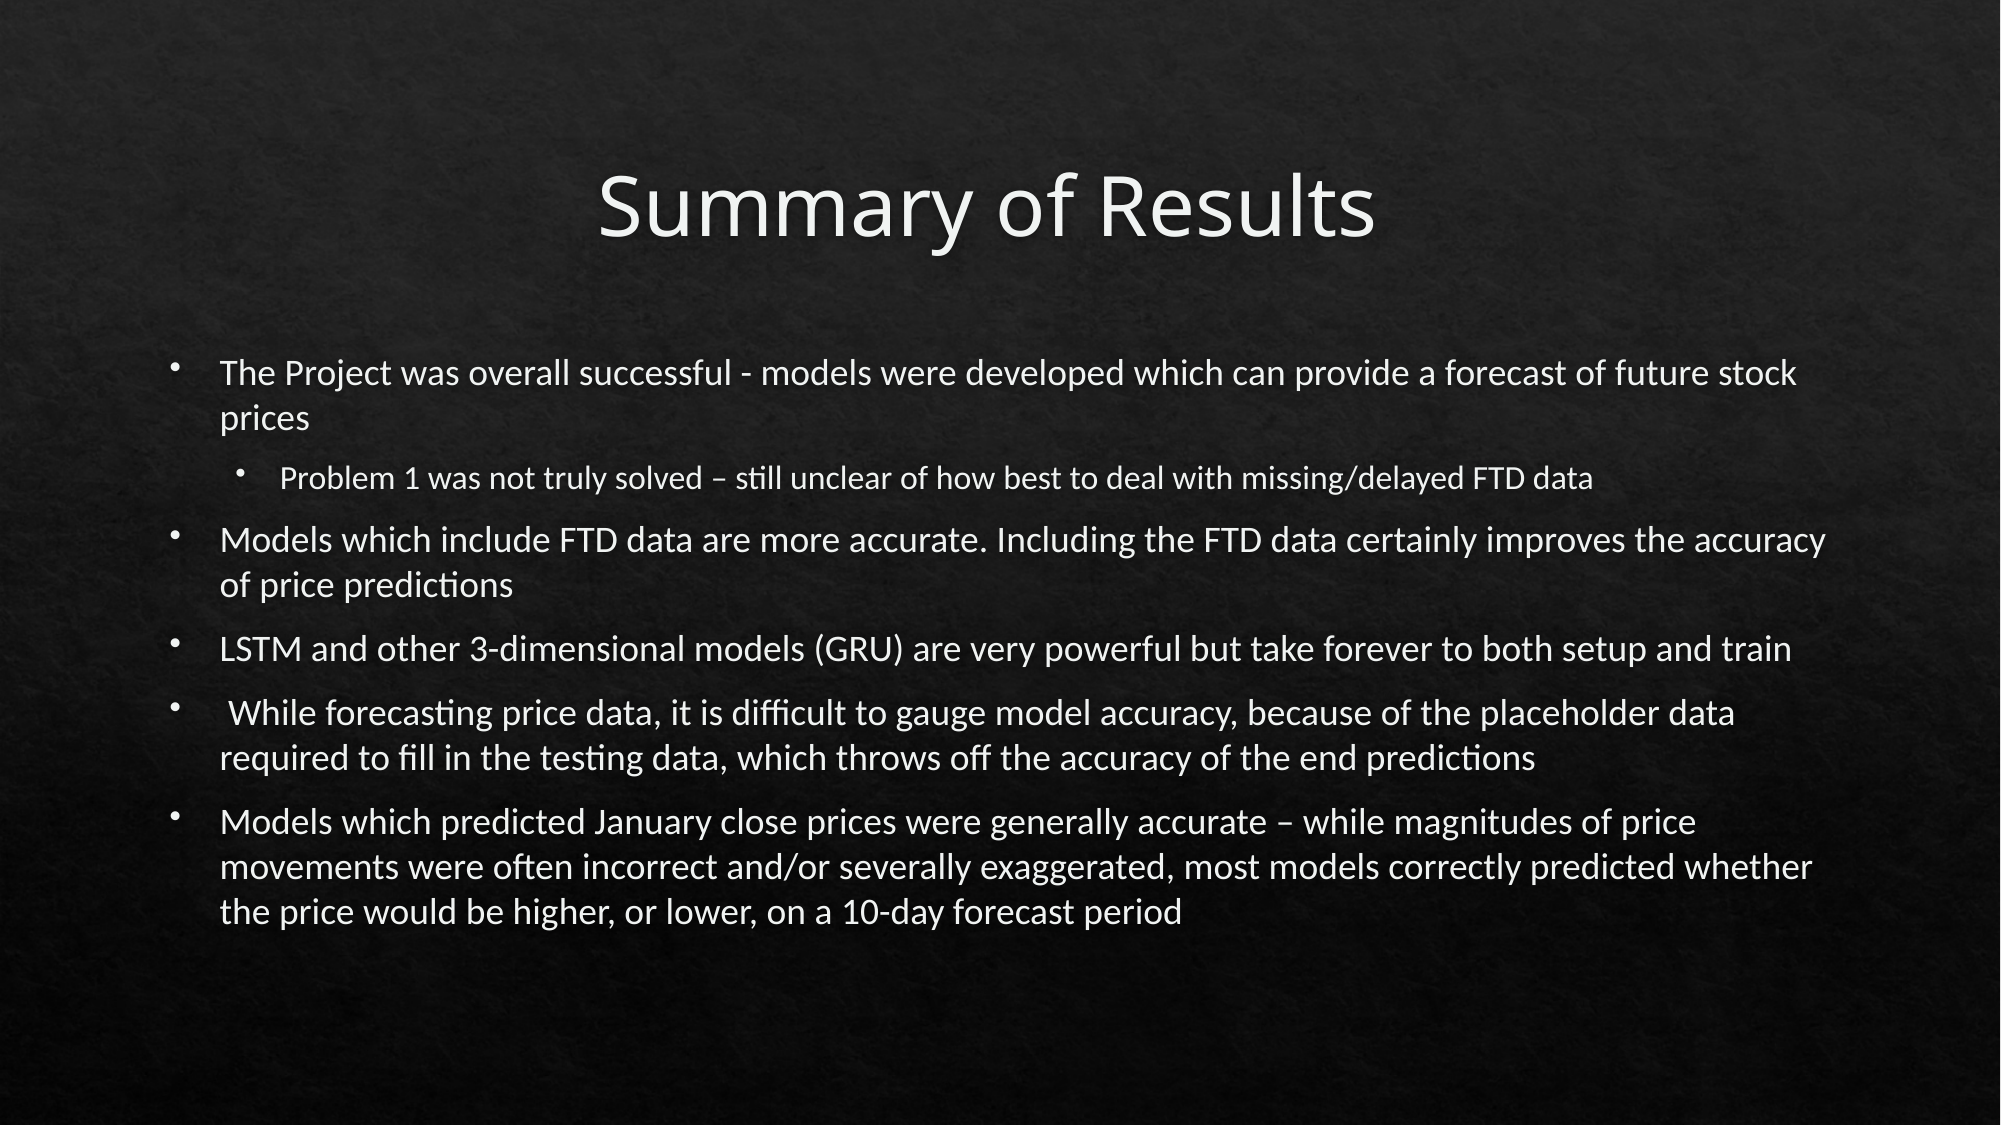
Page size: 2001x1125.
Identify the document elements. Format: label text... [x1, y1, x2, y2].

title Summary of Results [149, 99, 1849, 307]
list The Project was overall successful - models were developed which can provide a forecast of future stock prices Problem 1 was not truly solved – still unclear of how best to deal with missing/delayed FTD data Models which include FTD data are more accurate. Including the FTD data certainly improves the accuracy of price predictions LSTM and other 3-dimensional models (GRU) are very powerful but take forever to both setup and train While forecasting price data, it is difficult to gauge model accuracy, because of the placeholder data required to fill in the testing data, which throws off the accuracy of the end predictions Models which predicted January close prices were generally accurate – while magnitudes of price movements were often incorrect and/or severally exaggerated, most models correctly predicted whether the price would be higher, or lower, on a 10-day forecast period [149, 340, 1849, 950]
